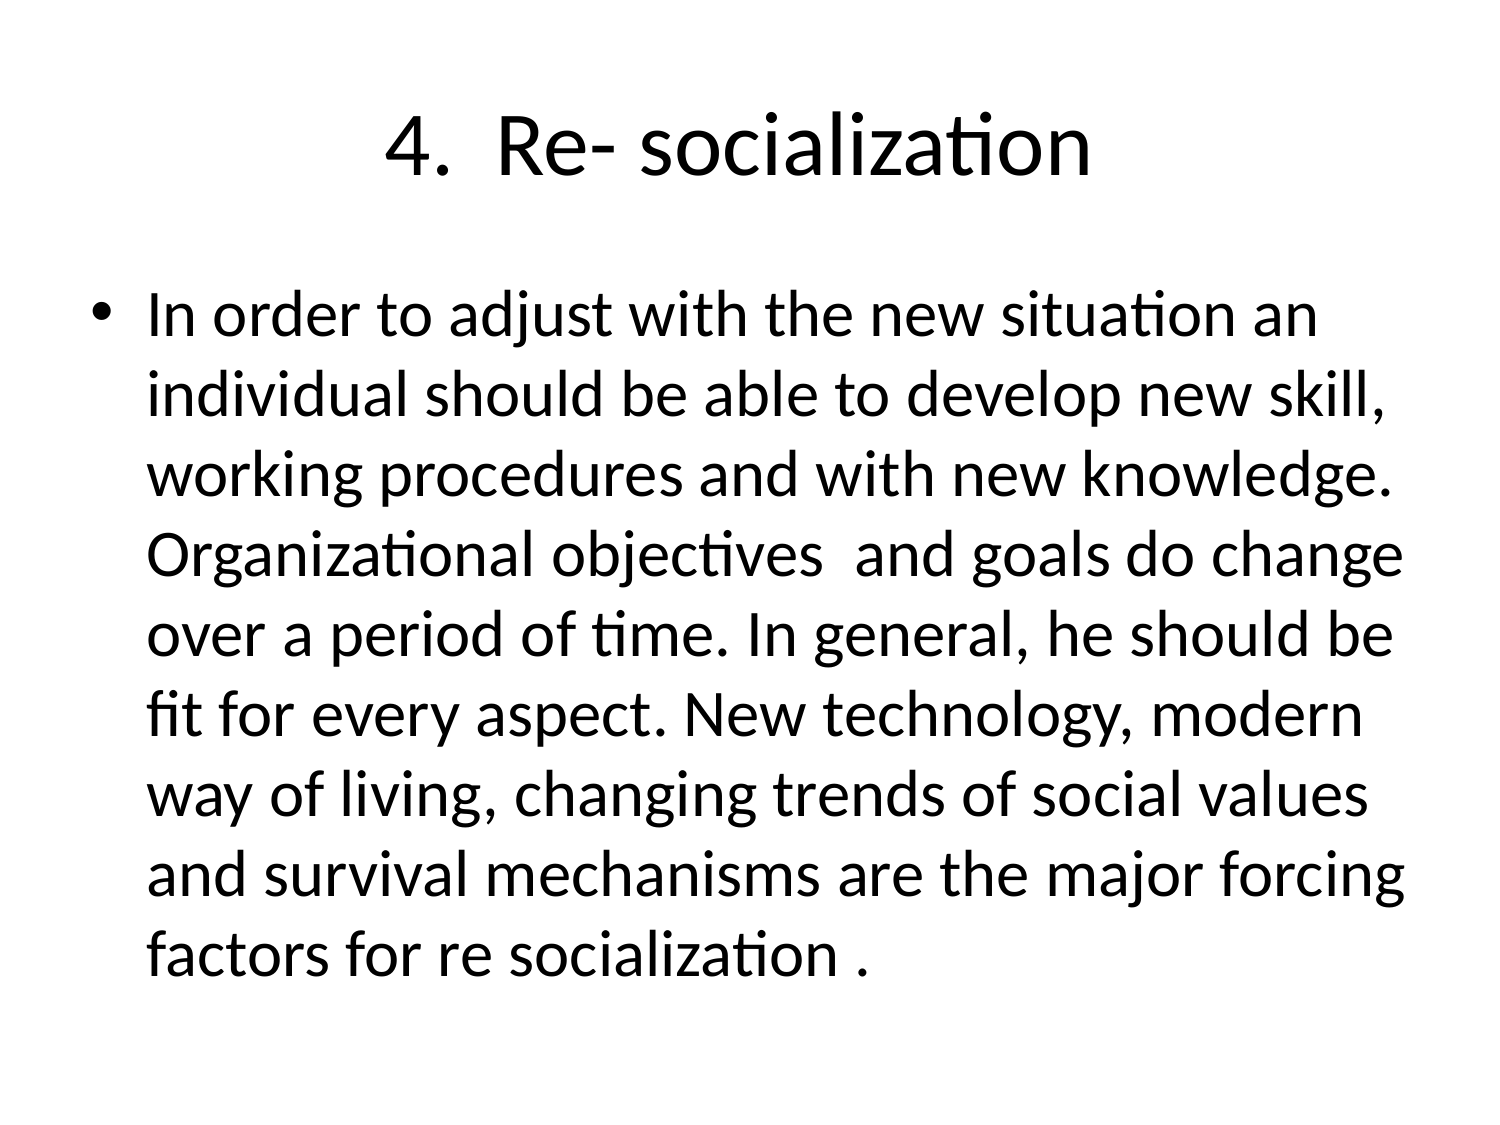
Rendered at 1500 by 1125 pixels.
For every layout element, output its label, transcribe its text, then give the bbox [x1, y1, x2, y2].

list In order to adjust with the new situation an individual should be able to develop new skill, working procedures and with new knowledge. Organizational objectives and goals do change over a period of time. In general, he should be fit for every aspect. New technology, modern way of living, changing trends of social values and survival mechanisms are the major forcing factors for re socialization . [75, 262, 1425, 1005]
title 4. Re- socialization [75, 45, 1425, 233]
